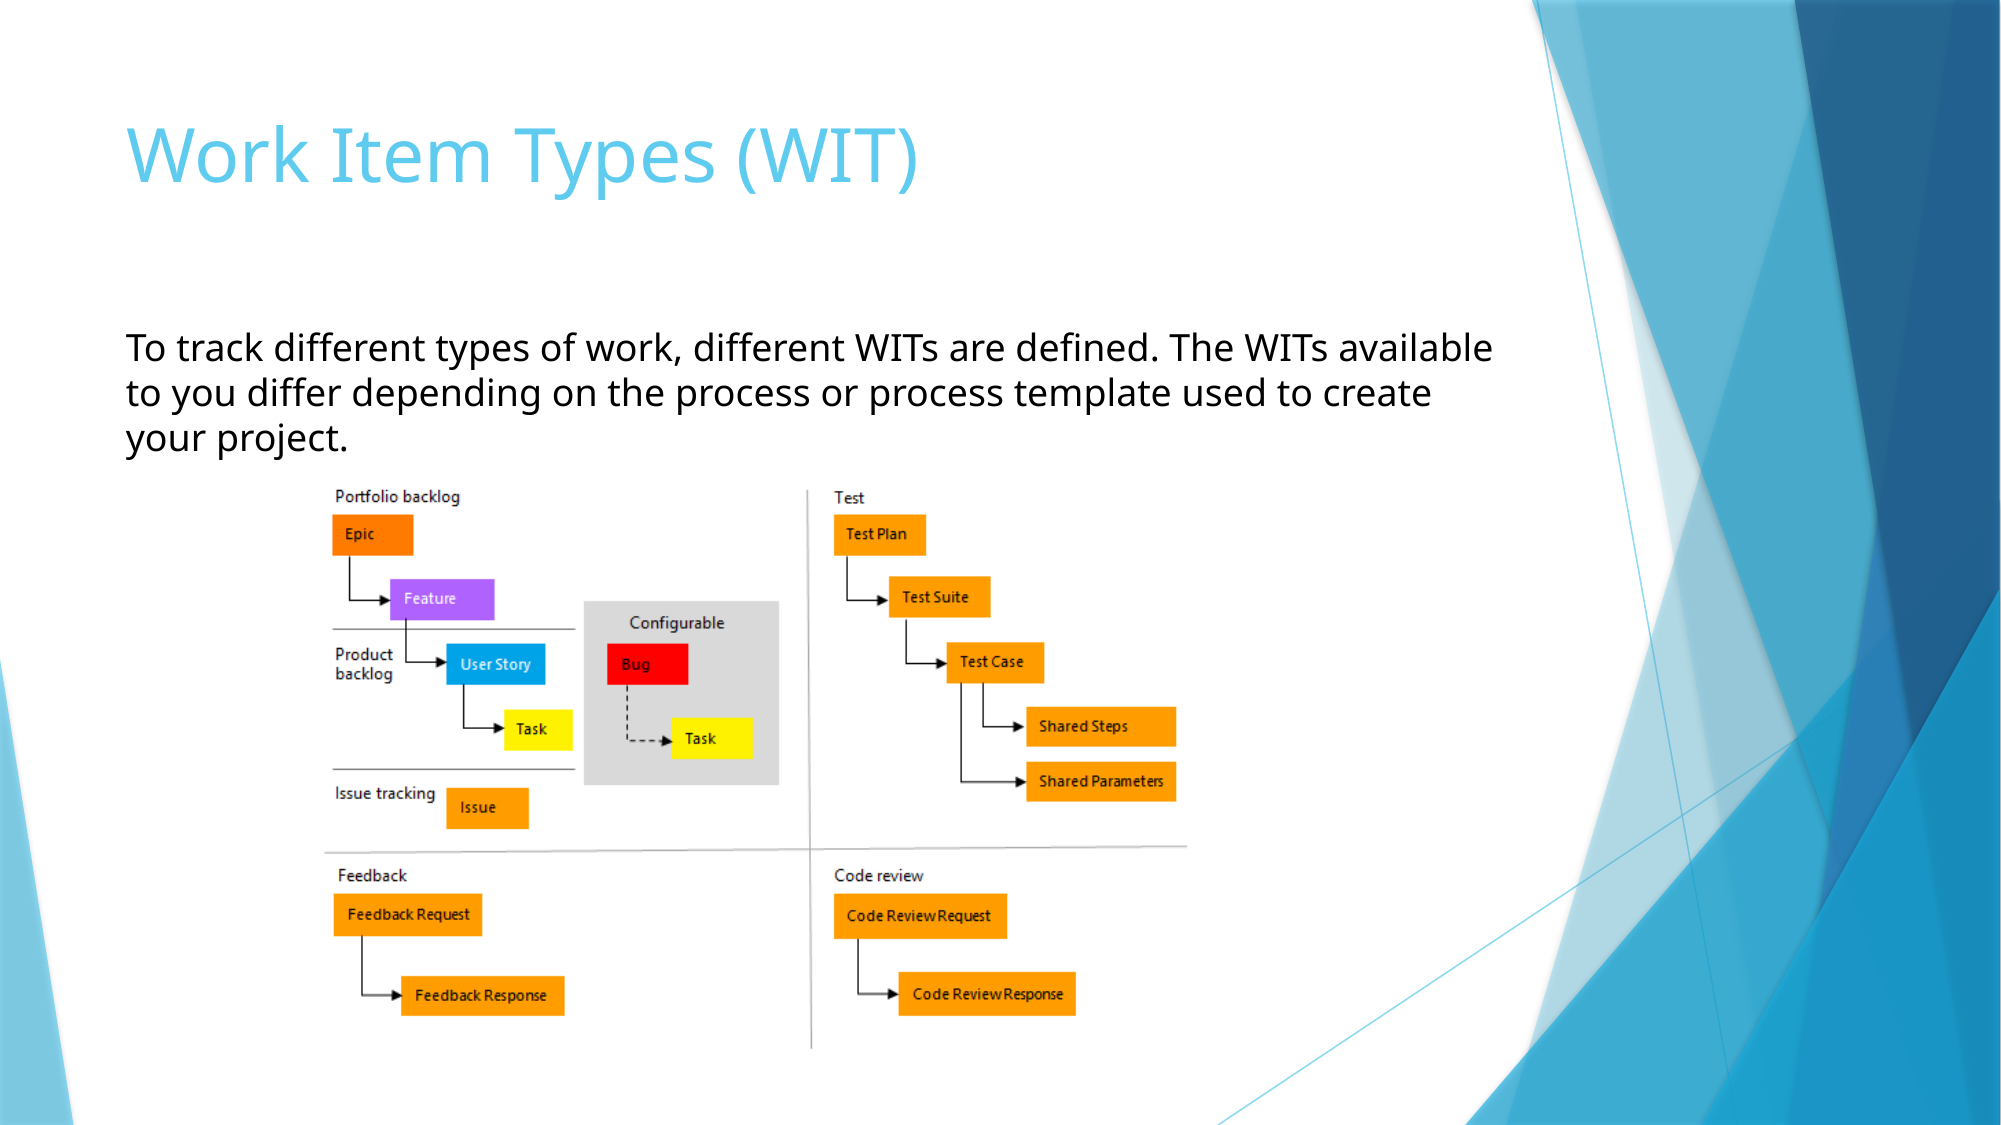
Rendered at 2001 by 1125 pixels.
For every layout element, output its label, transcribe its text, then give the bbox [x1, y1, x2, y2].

text_box To track different types of work, different WITs are defined. The WITs available to you differ depending on the process or process template used to create your project. [111, 316, 1522, 467]
title Work Item Types (WIT) [111, 99, 1522, 316]
picture [290, 467, 1252, 1082]
